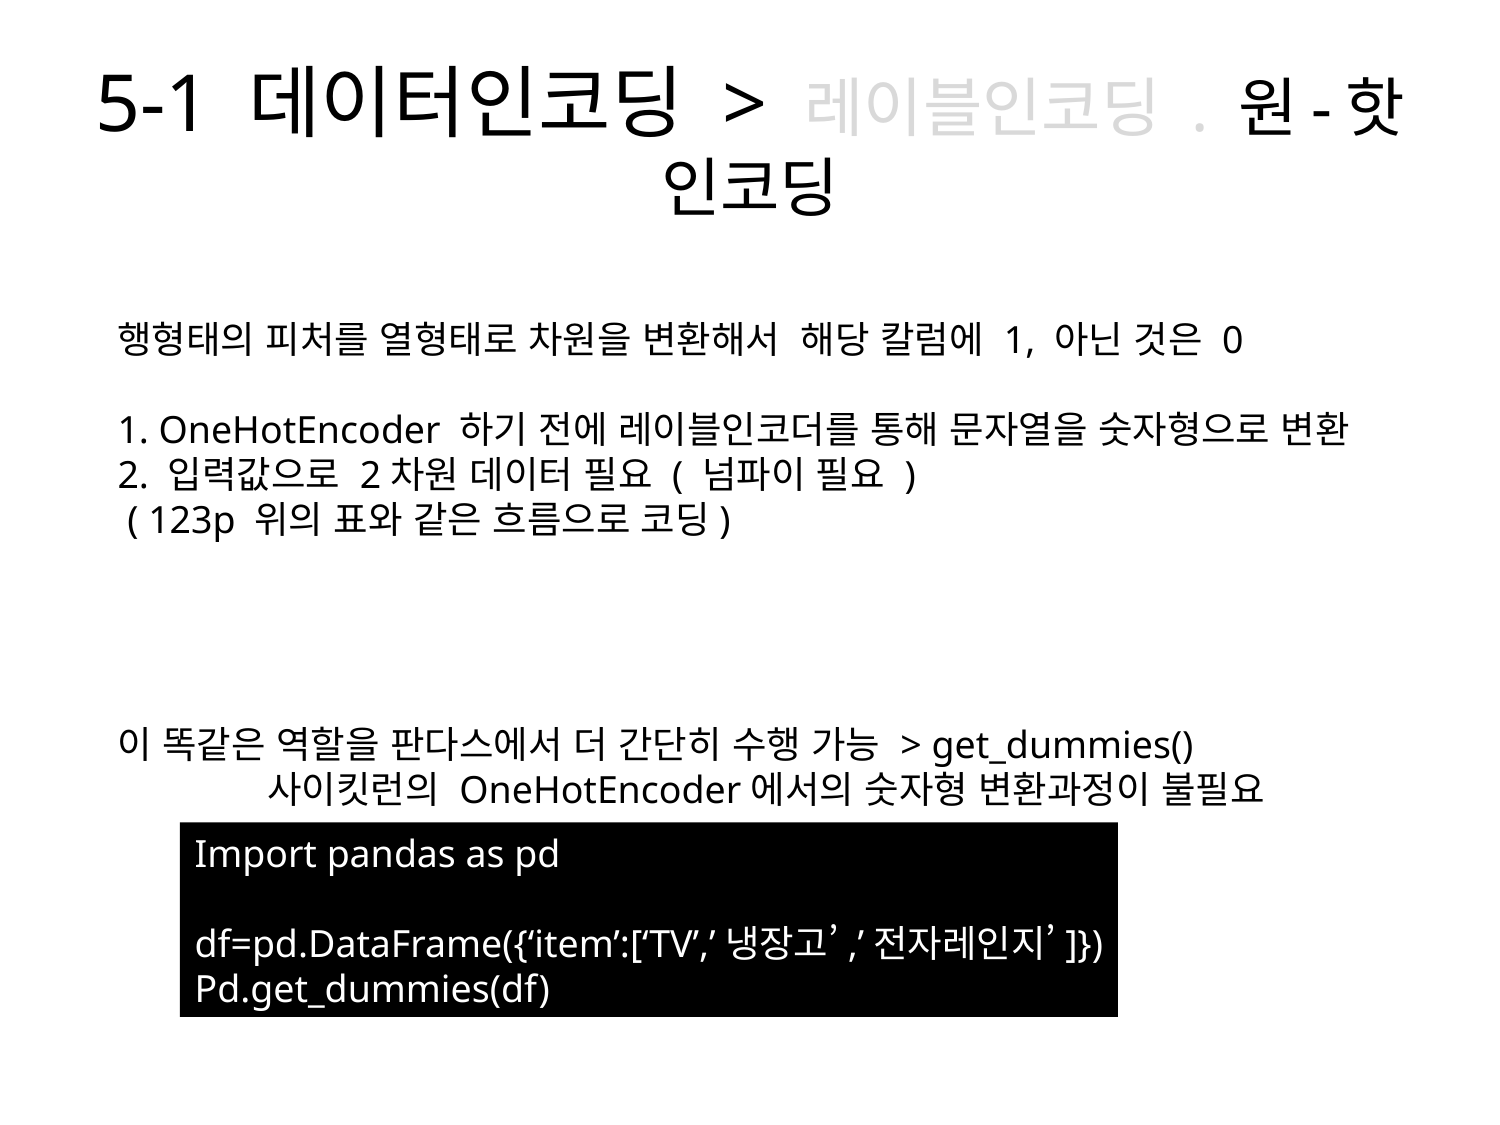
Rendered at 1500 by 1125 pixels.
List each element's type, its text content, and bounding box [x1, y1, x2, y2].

text_box Import pandas as pd df=pd.DataFrame({‘item’:[‘TV’,’냉장고’,’전자레인지’]}) Pd.get_dummies(df) [179, 822, 1118, 1017]
text_box 행형태의 피처를 열형태로 차원을 변환해서 해당 칼럼에 1, 아닌 것은 0 1. OneHotEncoder 하기 전에 레이블인코더를 통해 문자열을 숫자형으로 변환 2. 입력값으로 2차원 데이터 필요 ( 넘파이 필요 ) ( 123p 위의 표와 같은 흐름으로 코딩) 이 똑같은 역할을 판다스에서 더 간단히 수행 가능 > get_dummies() 사이킷런의 OneHotEncoder에서의 숫자형 변환과정이 불필요 [102, 309, 1366, 1125]
title 5-1 데이터인코딩 > 레이블인코딩 . 원-핫 인코딩 [75, 45, 1425, 233]
